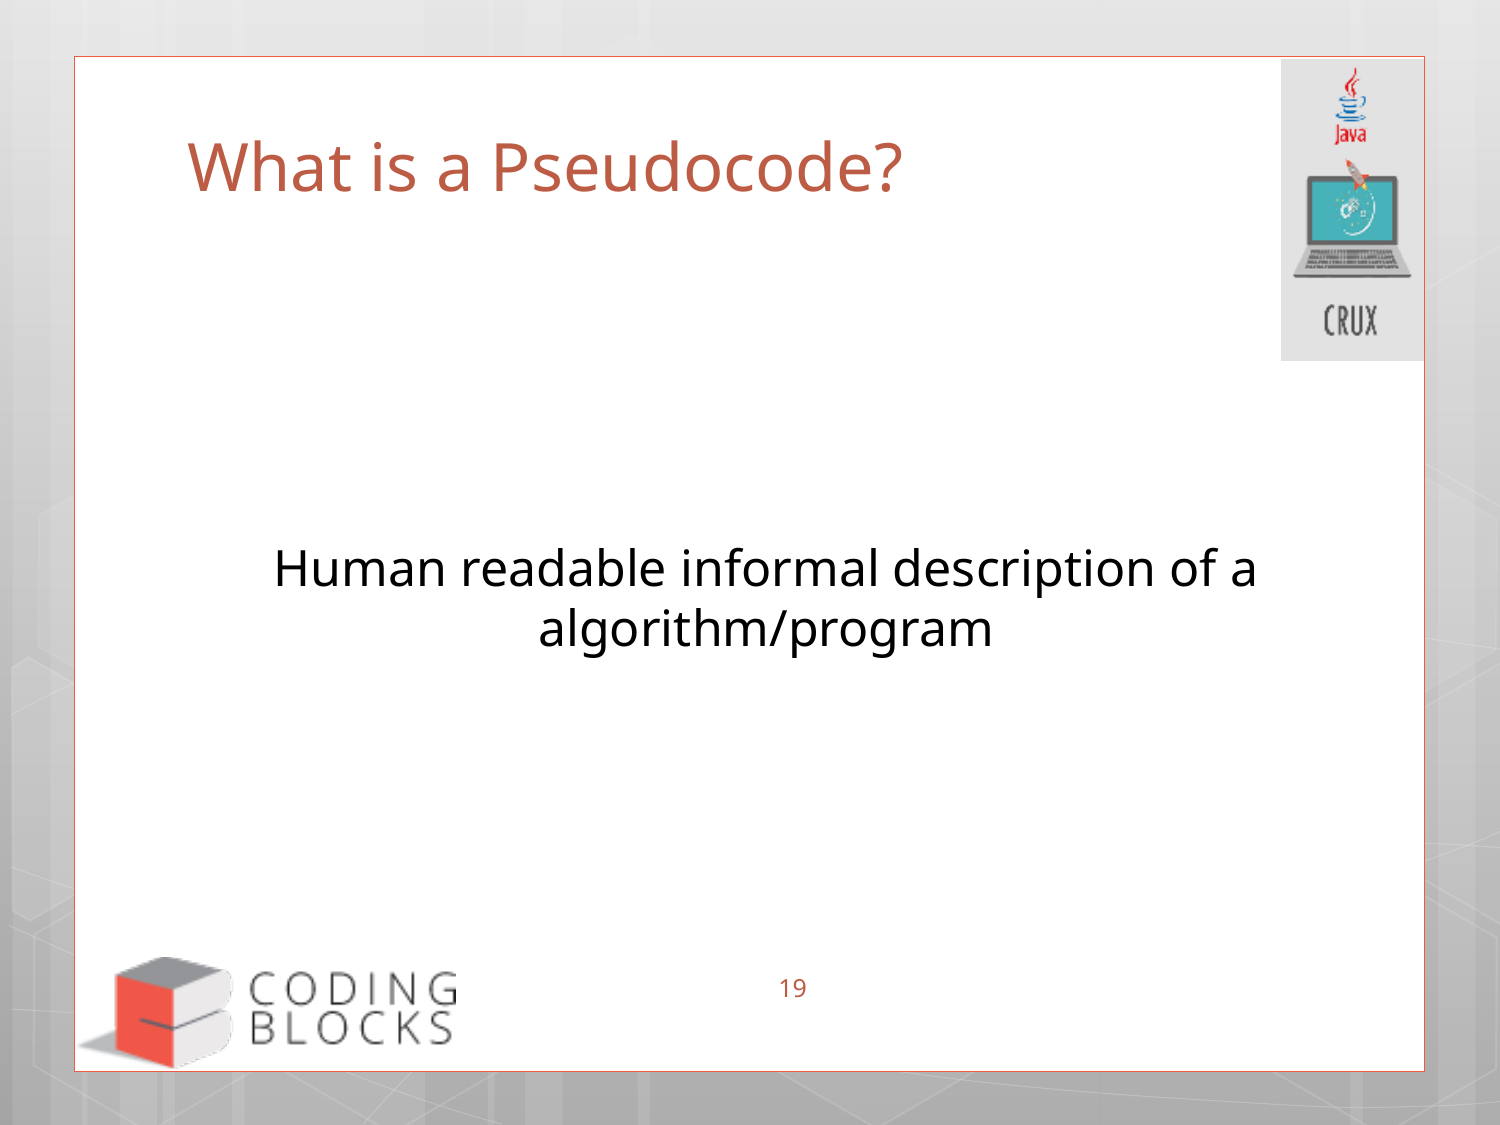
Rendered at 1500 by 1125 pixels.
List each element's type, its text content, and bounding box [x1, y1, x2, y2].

list Human readable informal description of a algorithm/program [171, 236, 1351, 957]
title What is a Pseudocode? [172, 118, 1352, 213]
picture [74, 957, 456, 1071]
footer 19 [763, 960, 1352, 1020]
picture [1281, 59, 1424, 361]
